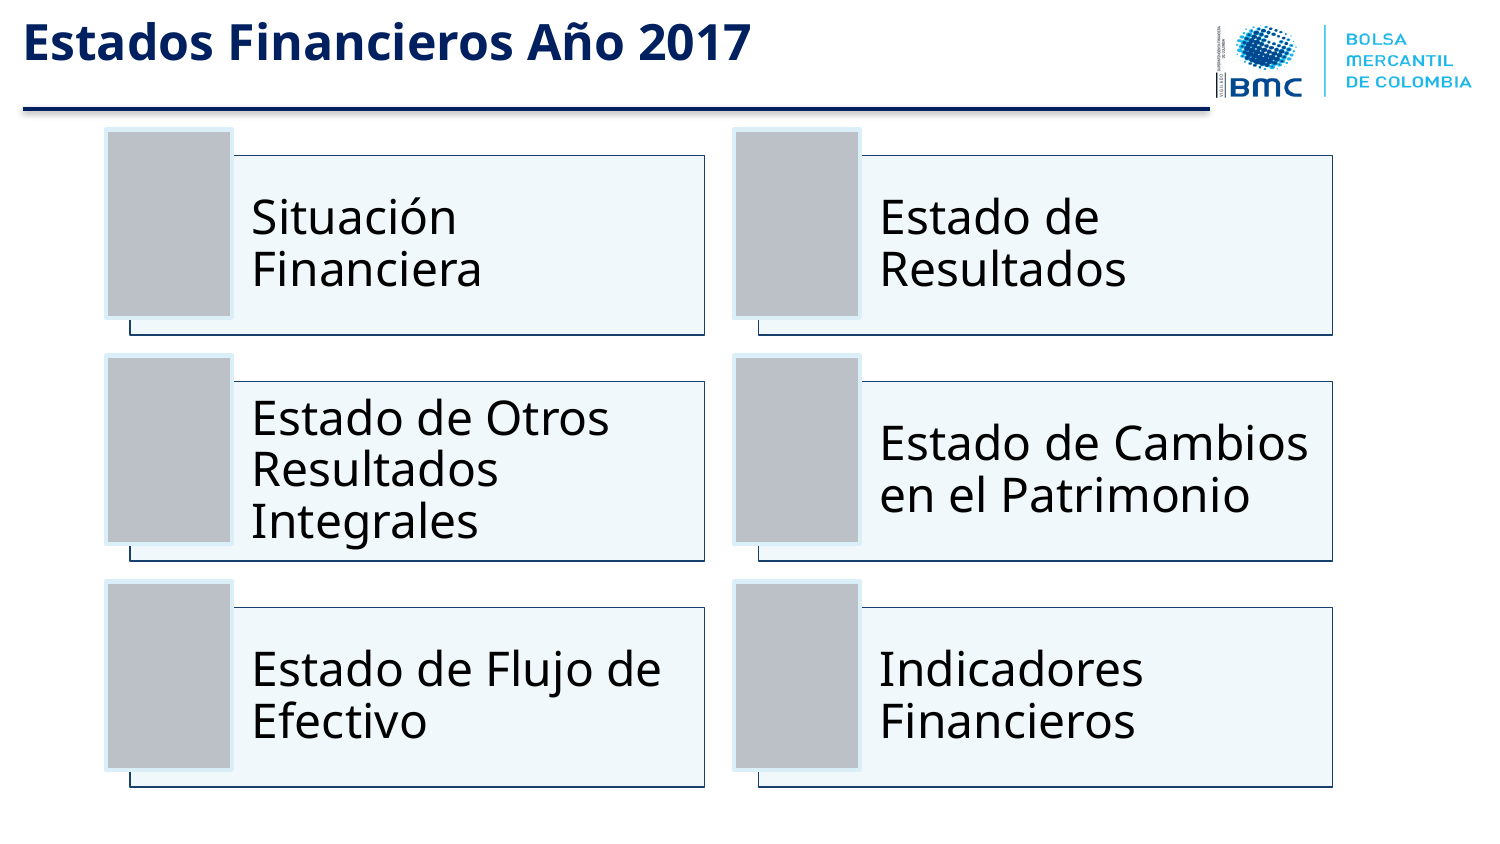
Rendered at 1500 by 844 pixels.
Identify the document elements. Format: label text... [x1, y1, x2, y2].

picture [1216, 26, 1226, 98]
text_box Estados Financieros Año 2017 [22, 19, 1210, 106]
picture [1228, 25, 1474, 101]
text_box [37, 120, 1402, 797]
